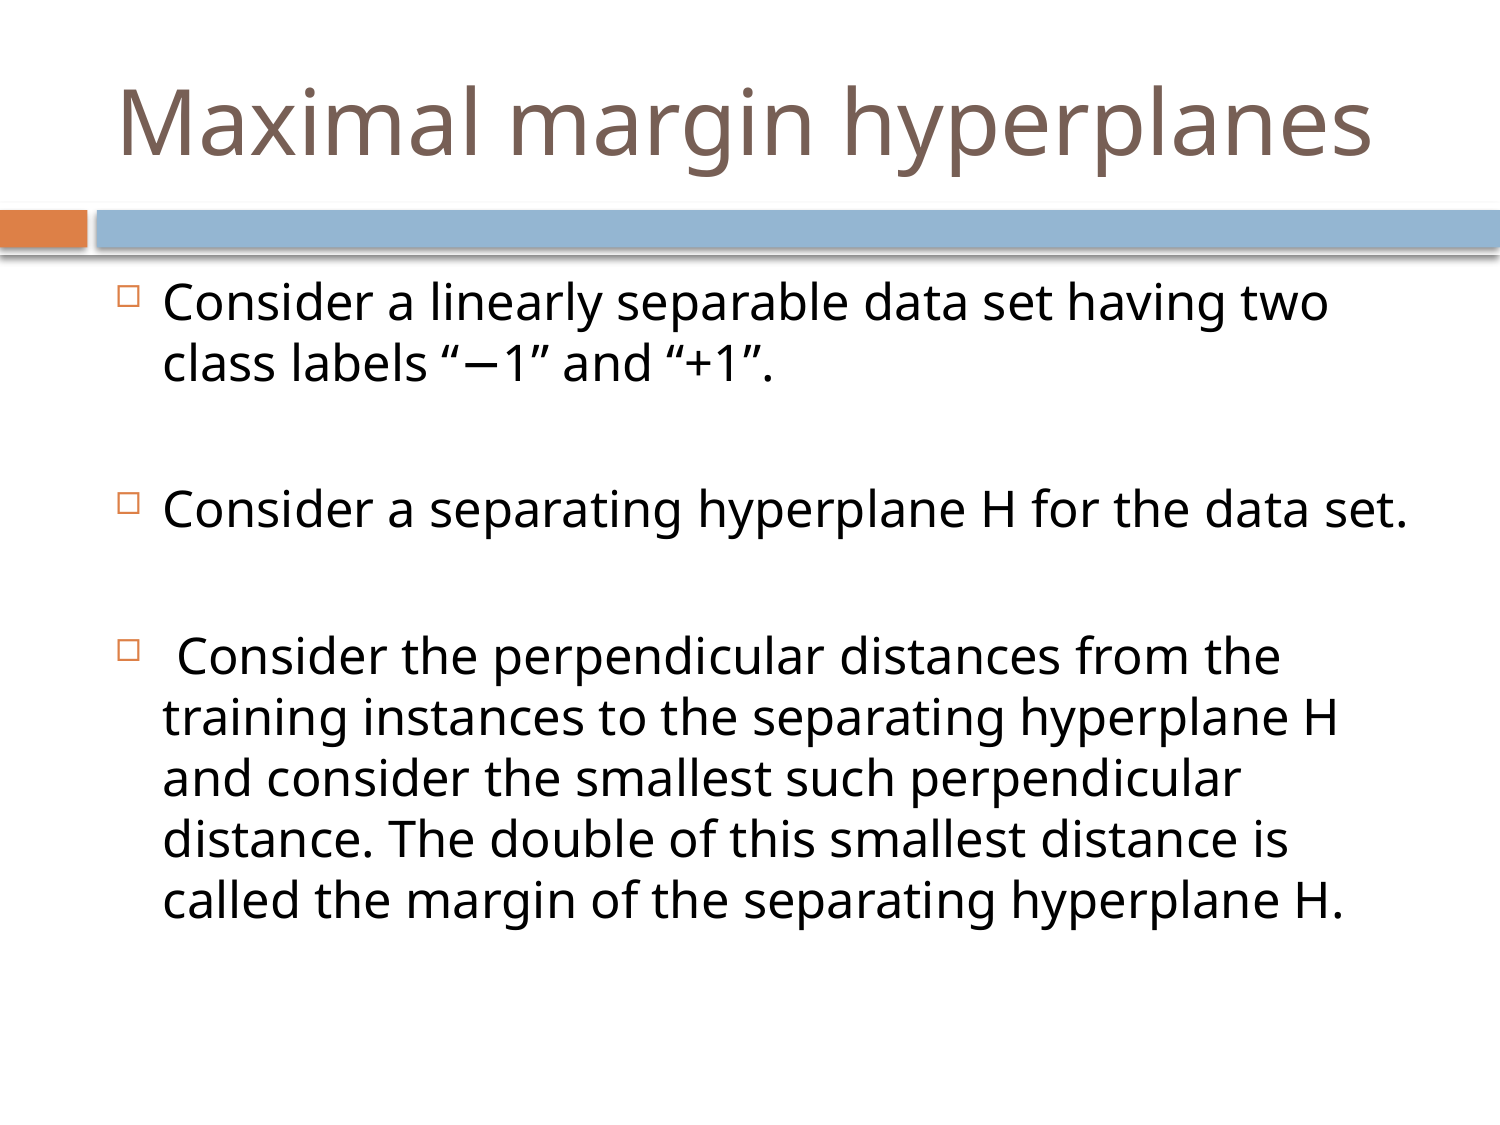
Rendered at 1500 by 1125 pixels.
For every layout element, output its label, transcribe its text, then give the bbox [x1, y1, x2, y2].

title Maximal margin hyperplanes [100, 37, 1438, 200]
list Consider a linearly separable data set having two class labels “−1” and “+1”. Consider a separating hyperplane H for the data set. Consider the perpendicular distances from the training instances to the separating hyperplane H and consider the smallest such perpendicular distance. The double of this smallest distance is called the margin of the separating hyperplane H. [100, 262, 1438, 1000]
